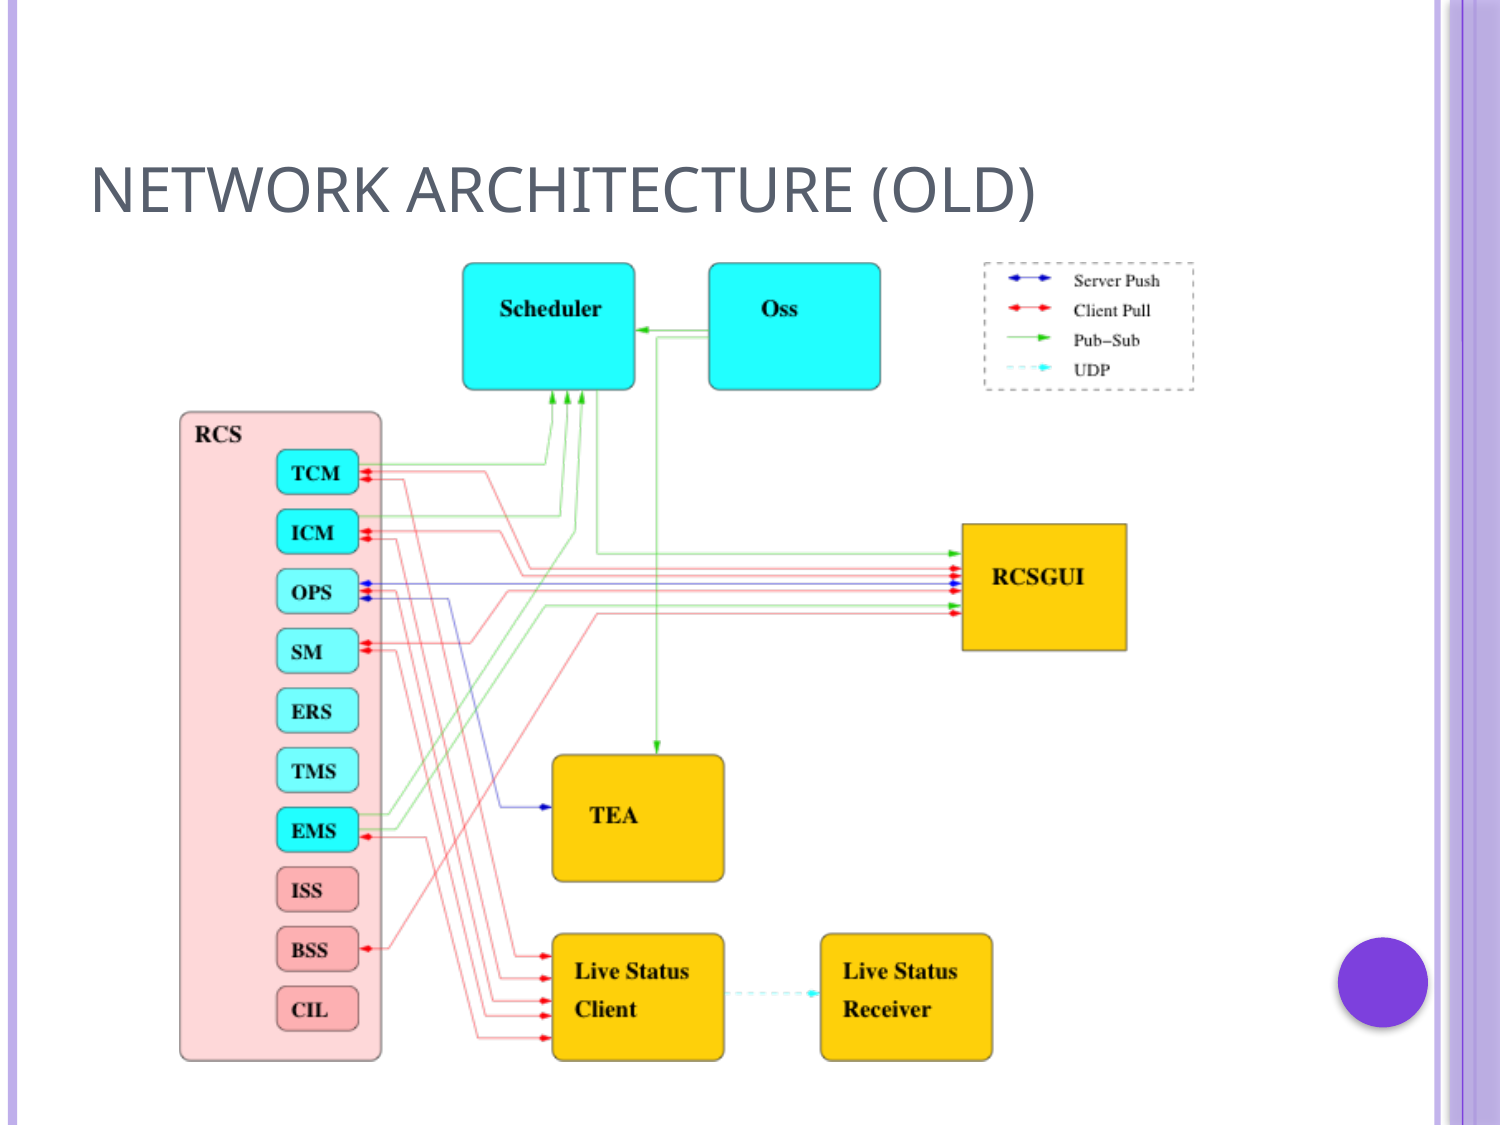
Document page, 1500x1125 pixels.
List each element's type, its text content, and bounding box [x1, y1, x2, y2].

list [178, 261, 1197, 1063]
title Network Architecture (Old) [75, 45, 1300, 233]
